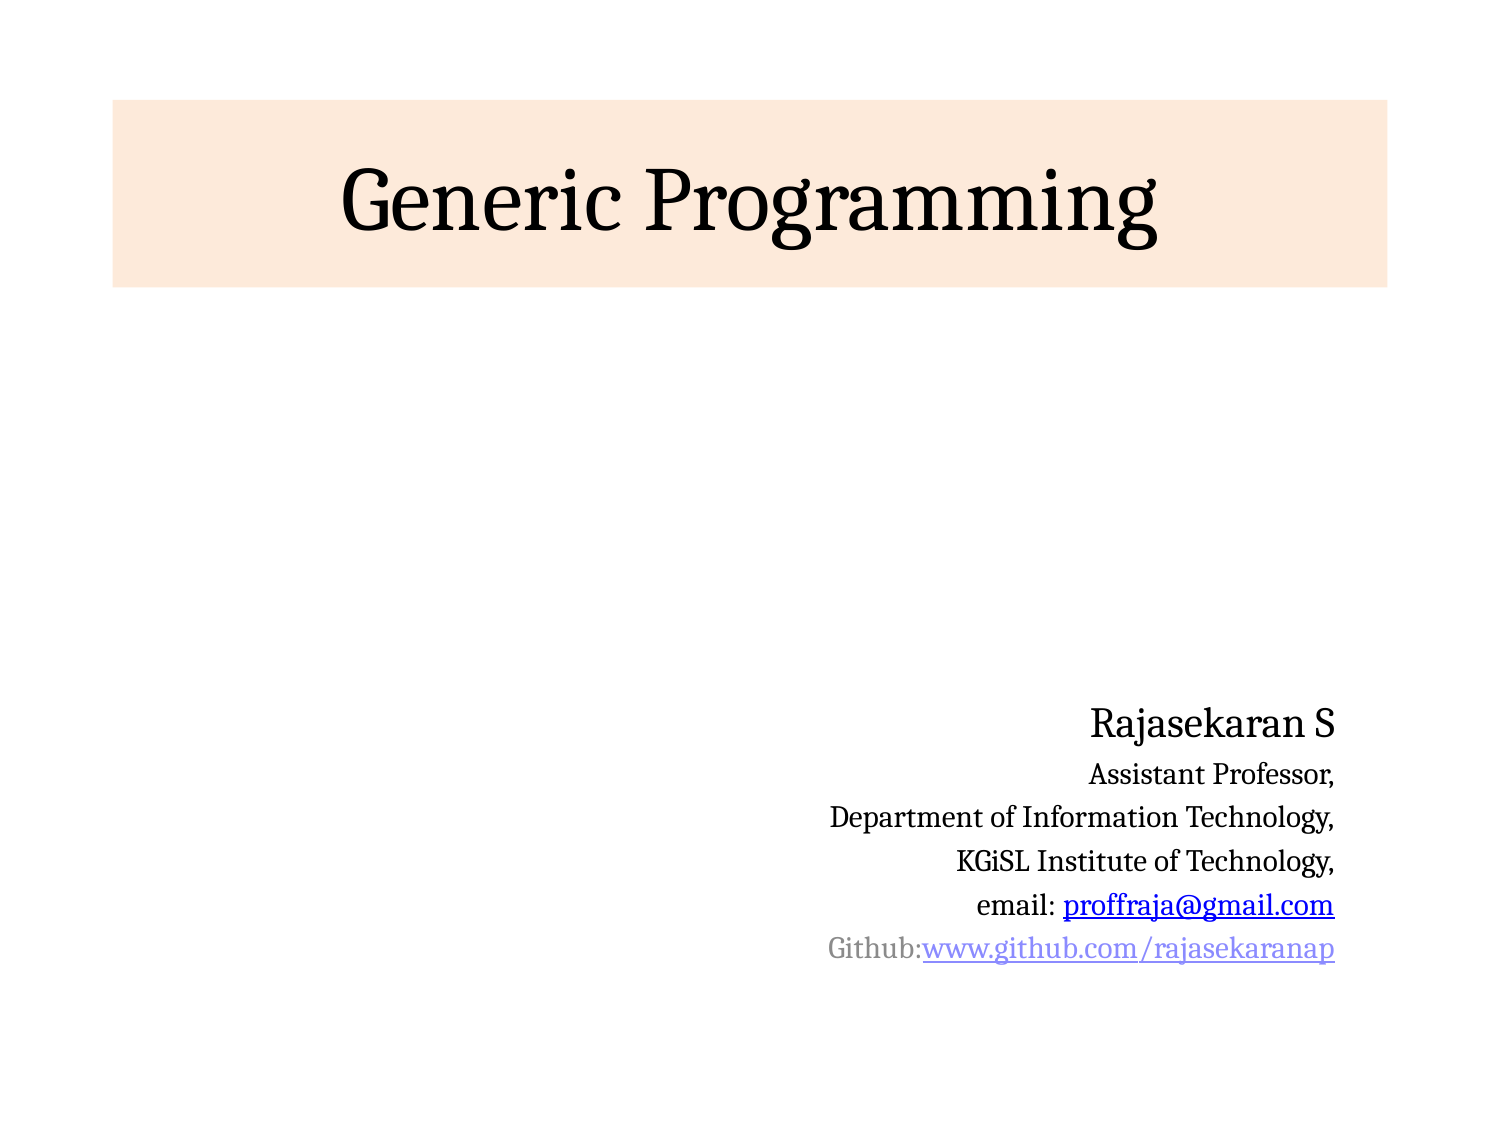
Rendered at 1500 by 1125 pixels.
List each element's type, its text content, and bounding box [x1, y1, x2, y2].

subtitle Rajasekaran S Assistant Professor, Department of Information Technology, KGiSL Institute of Technology, email: proffraja@gmail.com Github:www.github.com/rajasekaranap [662, 687, 1350, 975]
title Generic Programming [112, 99, 1388, 288]
